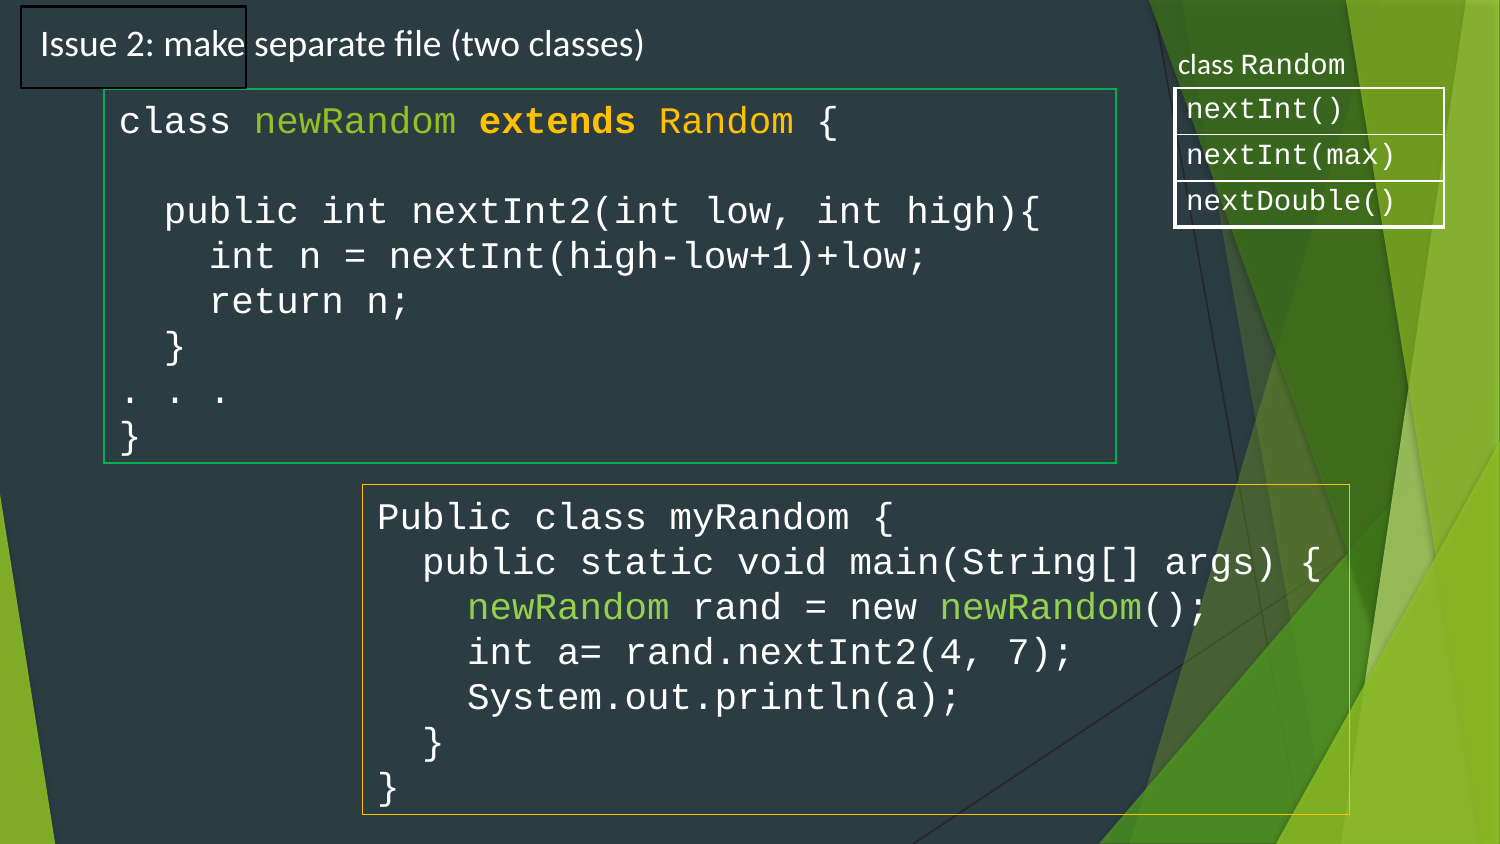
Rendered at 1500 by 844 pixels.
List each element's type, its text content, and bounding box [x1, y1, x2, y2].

text_box Public class myRandom { public static void main(String[] args) { newRandom rand = new newRandom(); int a= rand.nextInt2(4, 7); System.out.println(a); } } [362, 484, 1350, 815]
text_box class newRandom extends Random { public int nextInt2(int low, int high){ int n = nextInt(high-low+1)+low; return n; } . . . } [104, 88, 1117, 464]
table_cell nextInt(max) [1177, 135, 1443, 180]
text_box Issue 2: make separate file (two classes) [25, 11, 661, 72]
table_cell nextDouble() [1177, 182, 1443, 225]
text_box class Random [1163, 37, 1368, 88]
text_box [20, 5, 247, 89]
table_header nextInt() [1177, 89, 1443, 134]
